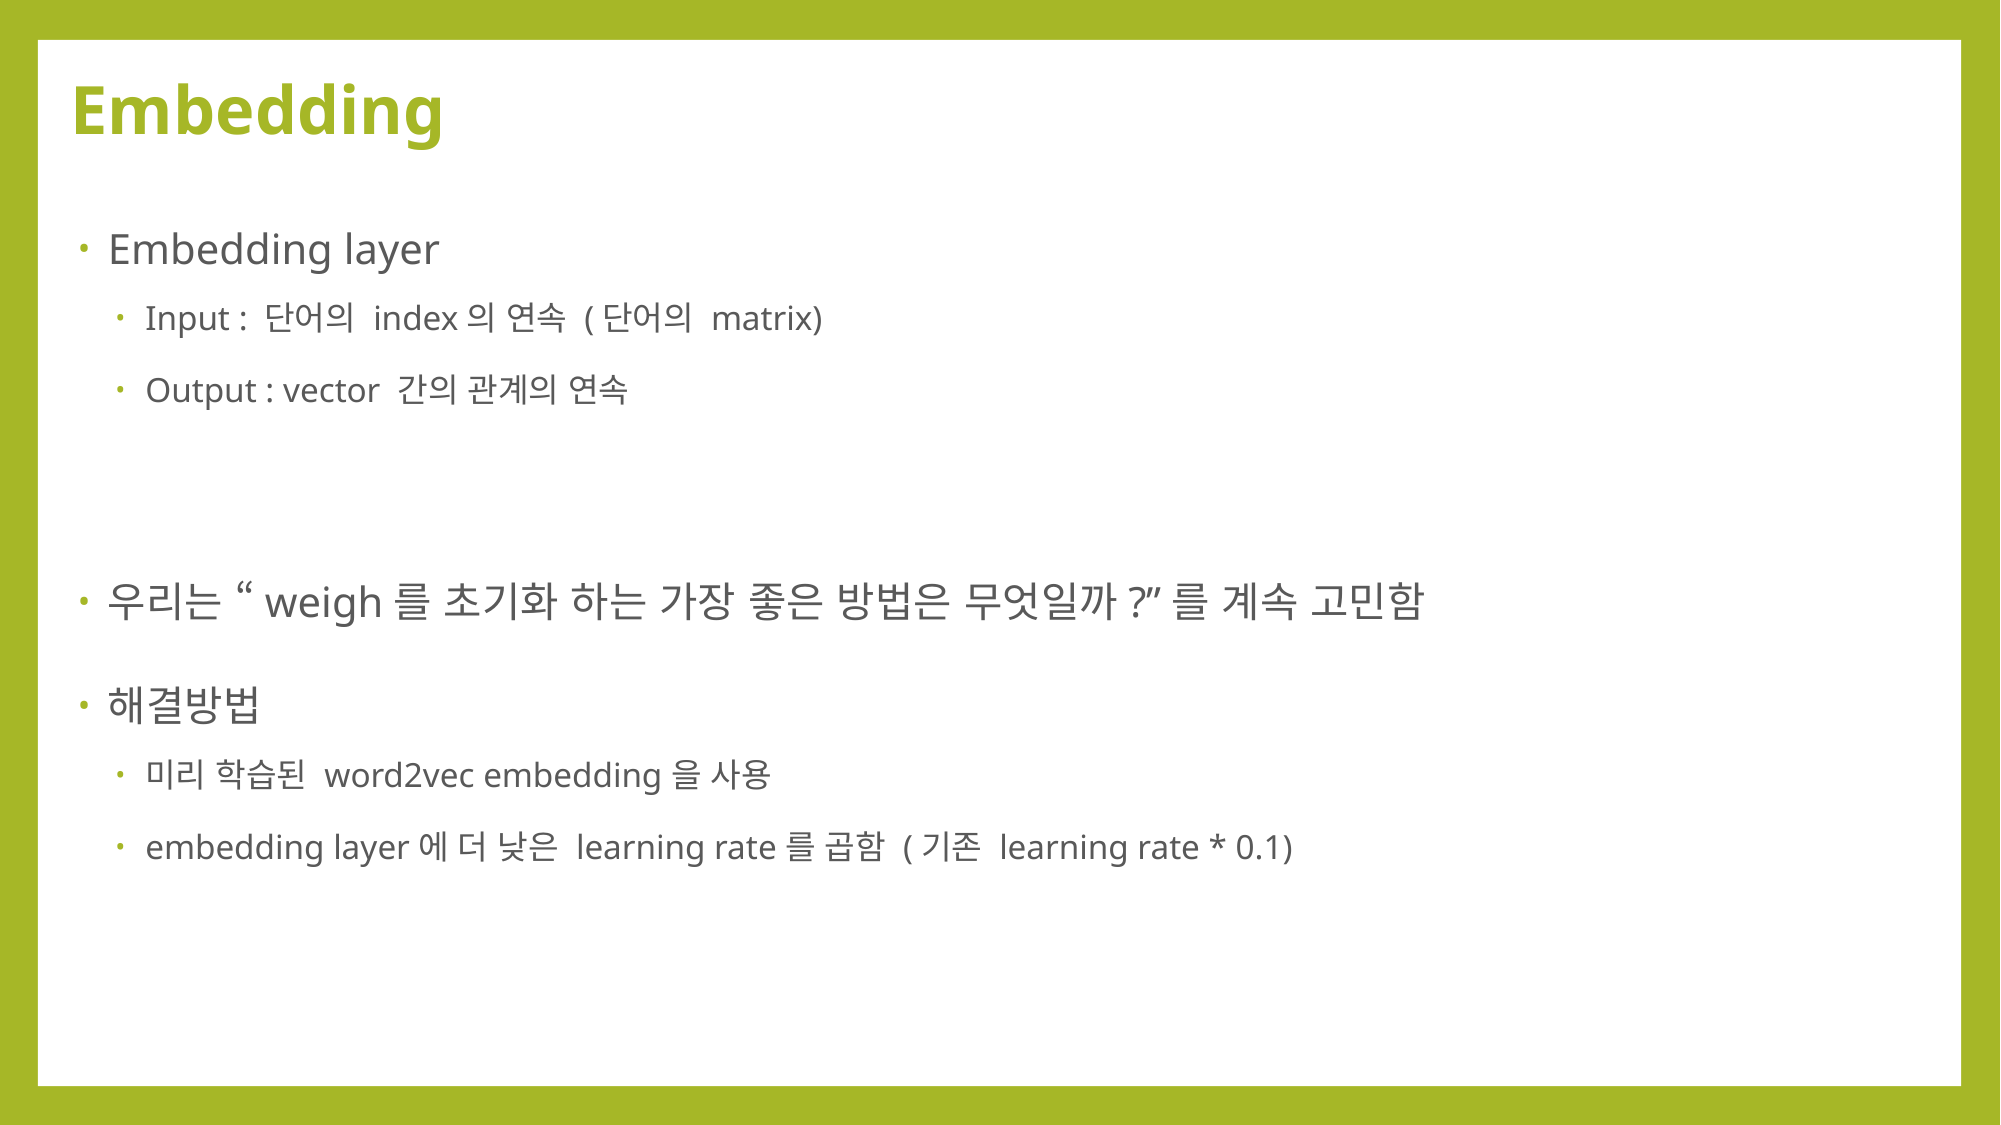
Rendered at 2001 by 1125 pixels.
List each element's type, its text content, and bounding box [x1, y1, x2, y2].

title Embedding [55, 46, 1944, 180]
list Embedding layer Input : 단어의 index의 연속 (단어의 matrix) Output : vector 간의 관계의 연속 우리는 “weigh를 초기화 하는 가장 좋은 방법은 무엇일까?”를 계속 고민함 해결방법 미리 학습된 word2vec embedding을 사용 embedding layer에 더 낮은 learning rate를 곱함 (기존 learning rate * 0.1) [55, 190, 1944, 1076]
